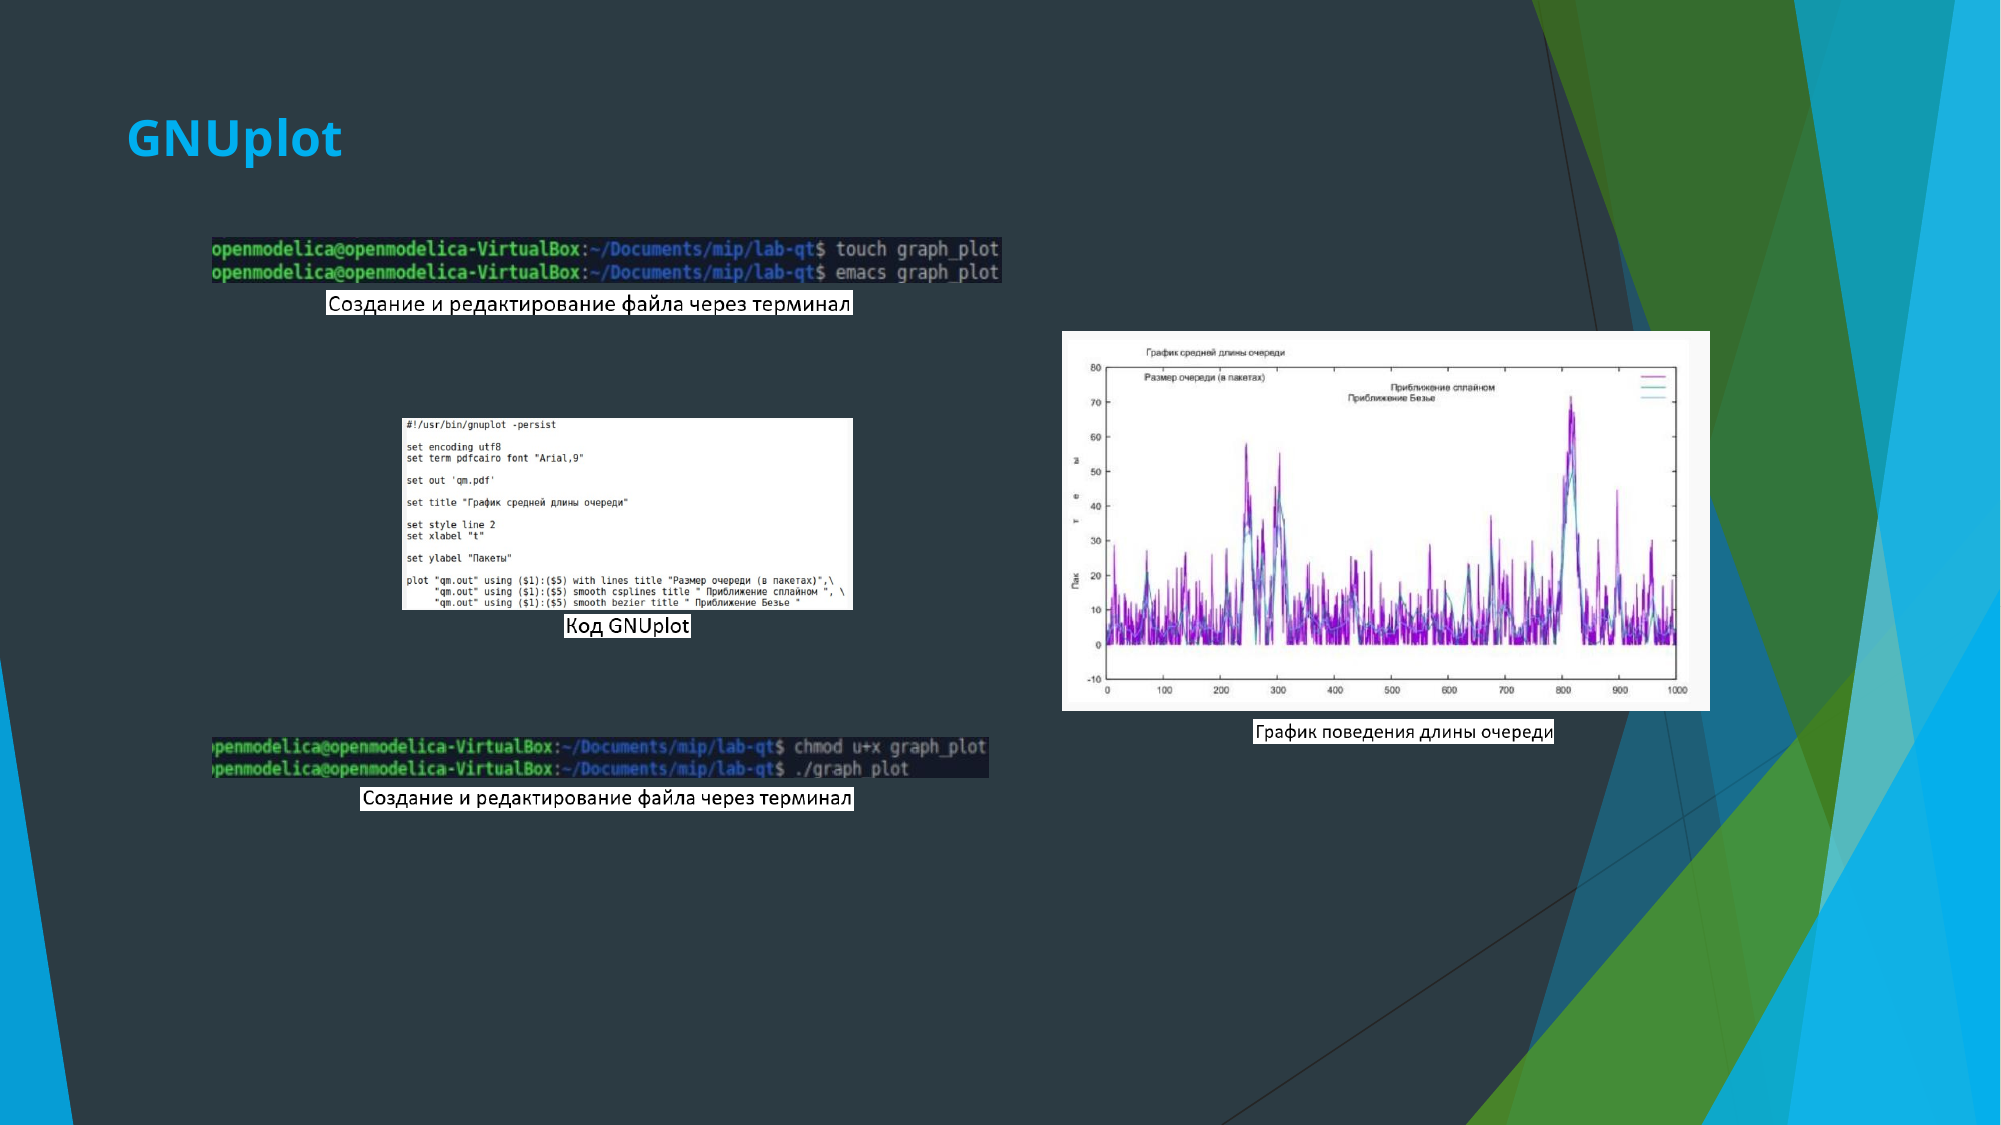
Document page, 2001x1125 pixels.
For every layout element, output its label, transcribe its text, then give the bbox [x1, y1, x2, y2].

picture [326, 290, 853, 316]
text_box [0, 658, 74, 1125]
picture [360, 787, 854, 812]
picture [1252, 719, 1555, 745]
picture [212, 237, 1002, 284]
picture [212, 737, 990, 779]
picture [563, 614, 691, 639]
picture [402, 418, 853, 610]
title GNUplot [124, 103, 353, 295]
picture [1062, 331, 1710, 712]
